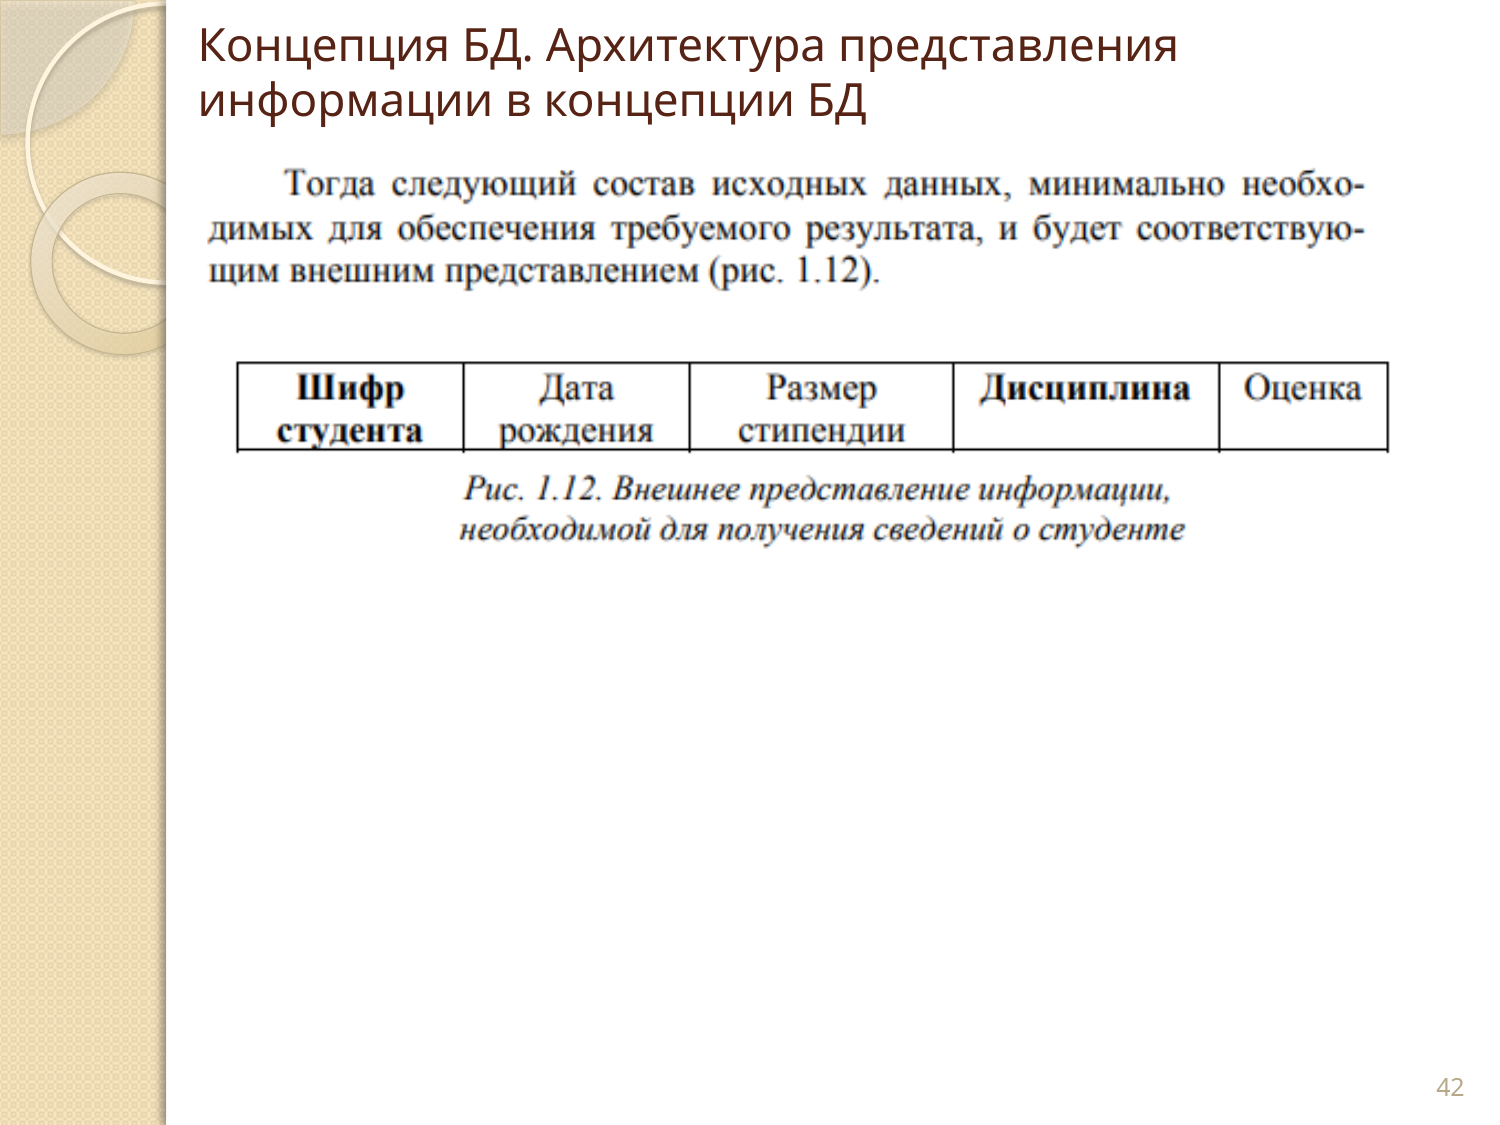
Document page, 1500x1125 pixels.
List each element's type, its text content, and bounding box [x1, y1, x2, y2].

title Концепция БД. Архитектура представления информации в концепции БД [183, 30, 1454, 112]
slide_number 42 [1413, 1034, 1488, 1113]
picture [206, 160, 1436, 578]
